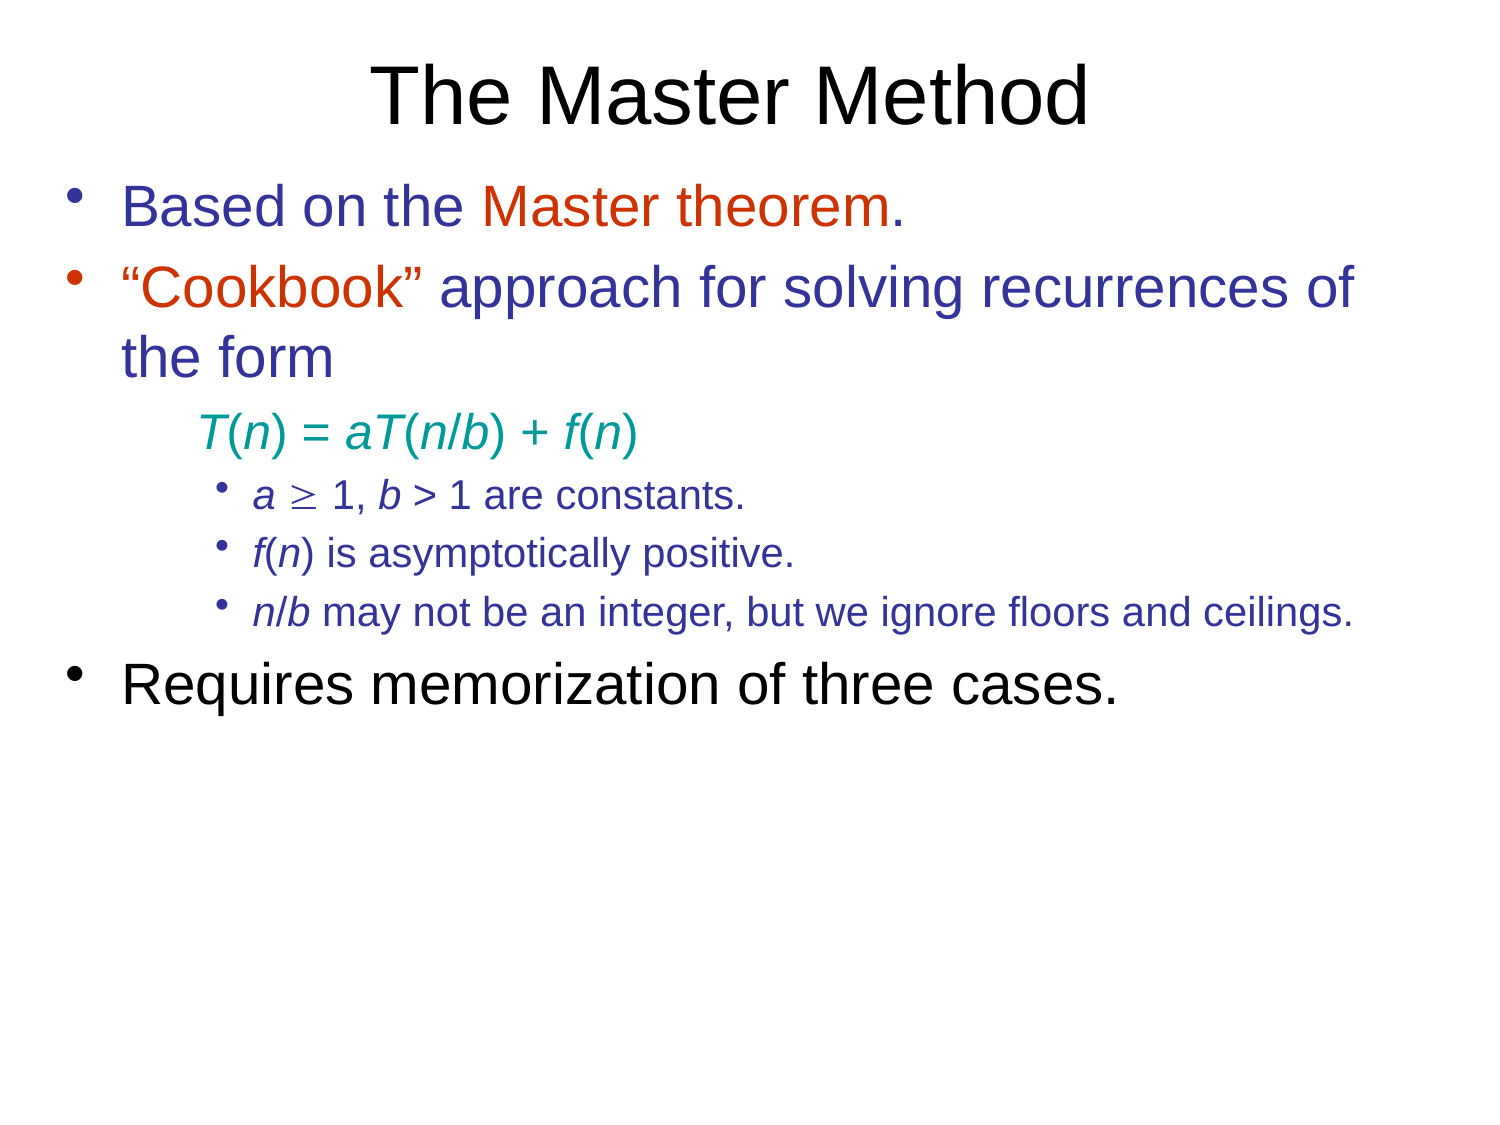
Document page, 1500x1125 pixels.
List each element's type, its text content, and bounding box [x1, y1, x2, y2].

title The Master Method [55, 16, 1407, 159]
list Based on the Master theorem. “Cookbook” approach for solving recurrences of the form T(n) = aT(n/b) + f(n) a  1, b > 1 are constants. f(n) is asymptotically positive. n/b may not be an integer, but we ignore floors and ceilings. Requires memorization of three cases. [49, 159, 1438, 1001]
